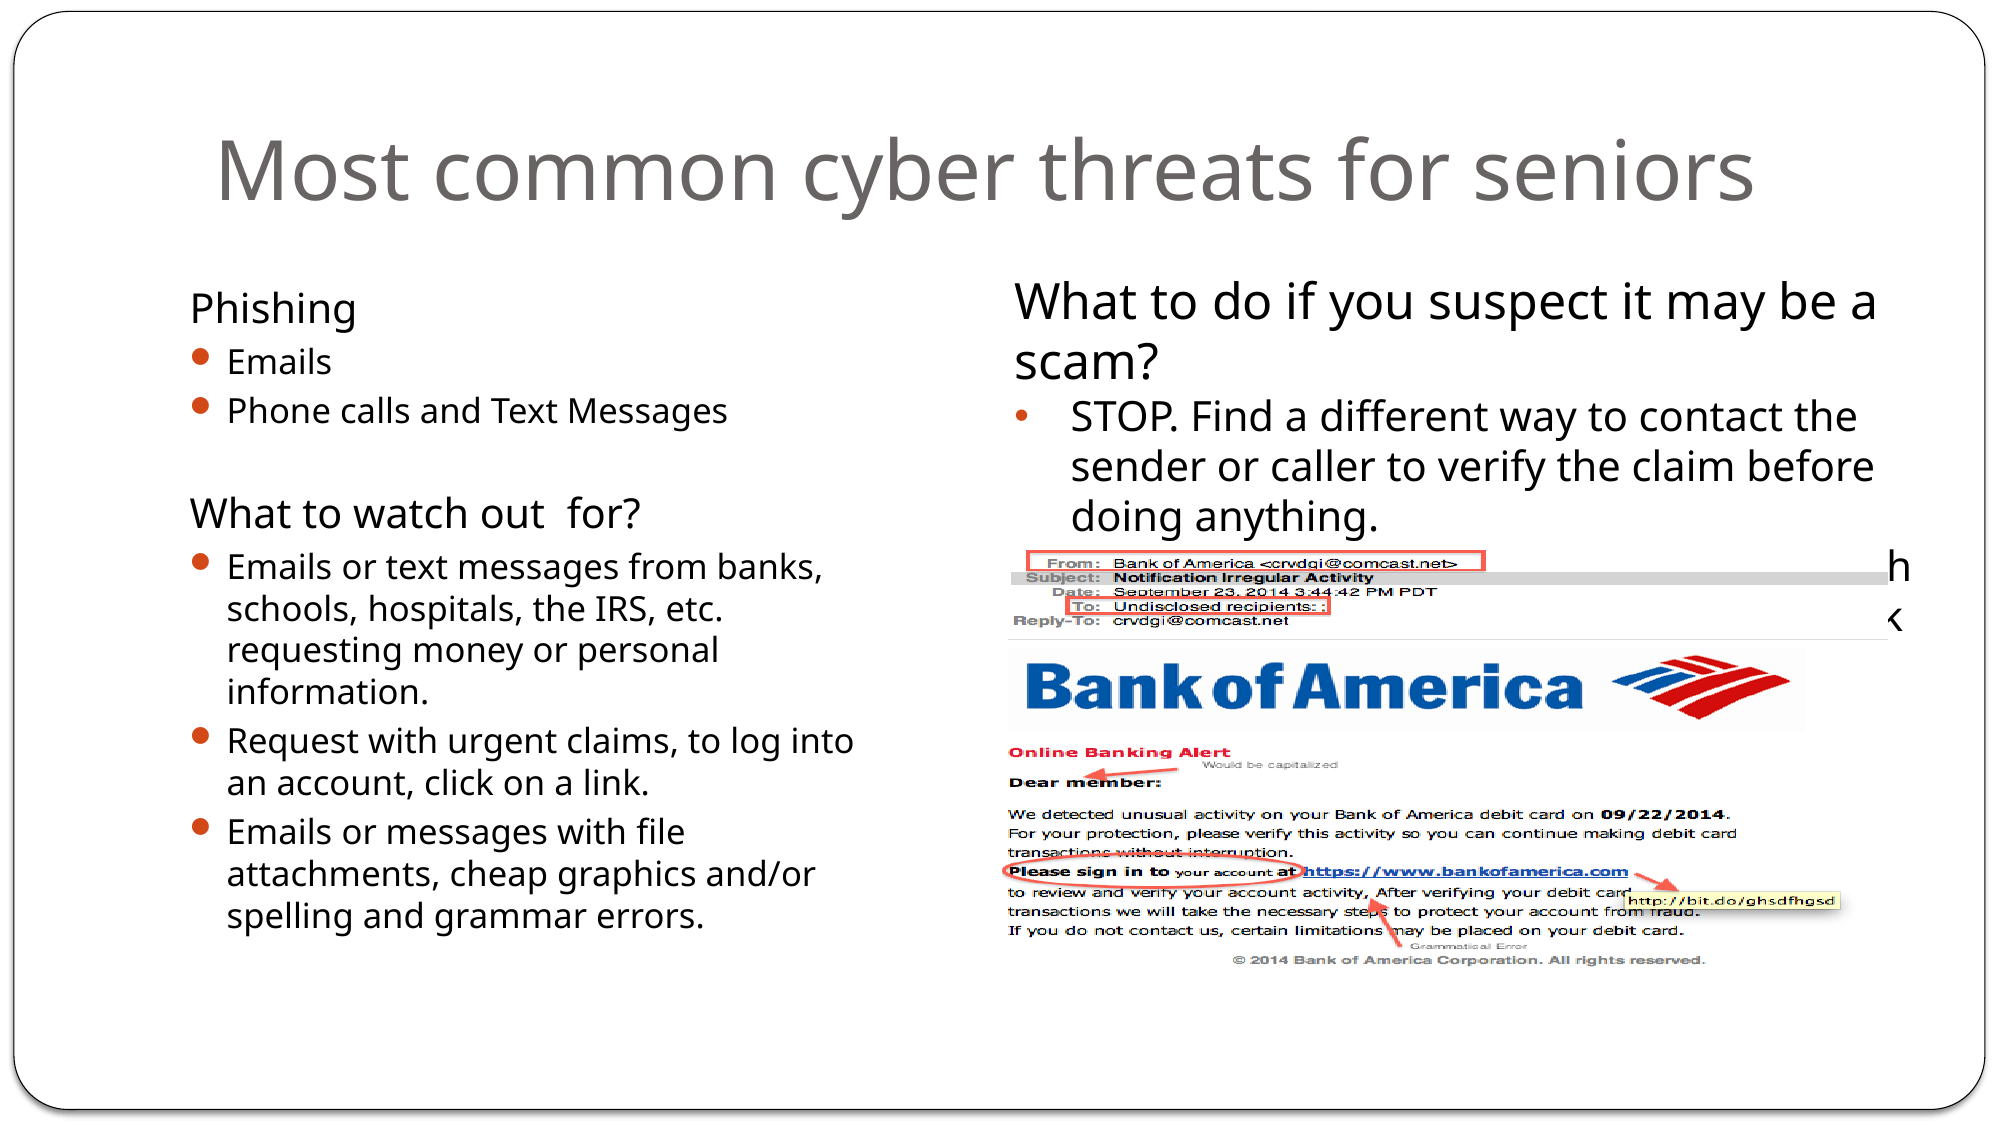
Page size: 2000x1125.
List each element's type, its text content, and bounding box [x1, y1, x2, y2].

picture [999, 549, 1888, 988]
text_box What to do if you suspect it may be a scam? STOP. Find a different way to contact the sender or caller to verify the claim before doing anything. Call the individual or company directly with an official number (like the one in the back of your debit card) [999, 262, 1963, 758]
list Phishing Emails Phone calls and Text Messages What to watch out for? Emails or text messages from banks, schools, hospitals, the IRS, etc. requesting money or personal information. Request with urgent claims, to log into an account, click on a link. Emails or messages with file attachments, cheap graphics and/or spelling and grammar errors. [174, 275, 893, 988]
title Most common cyber threats for seniors [199, 45, 1900, 233]
